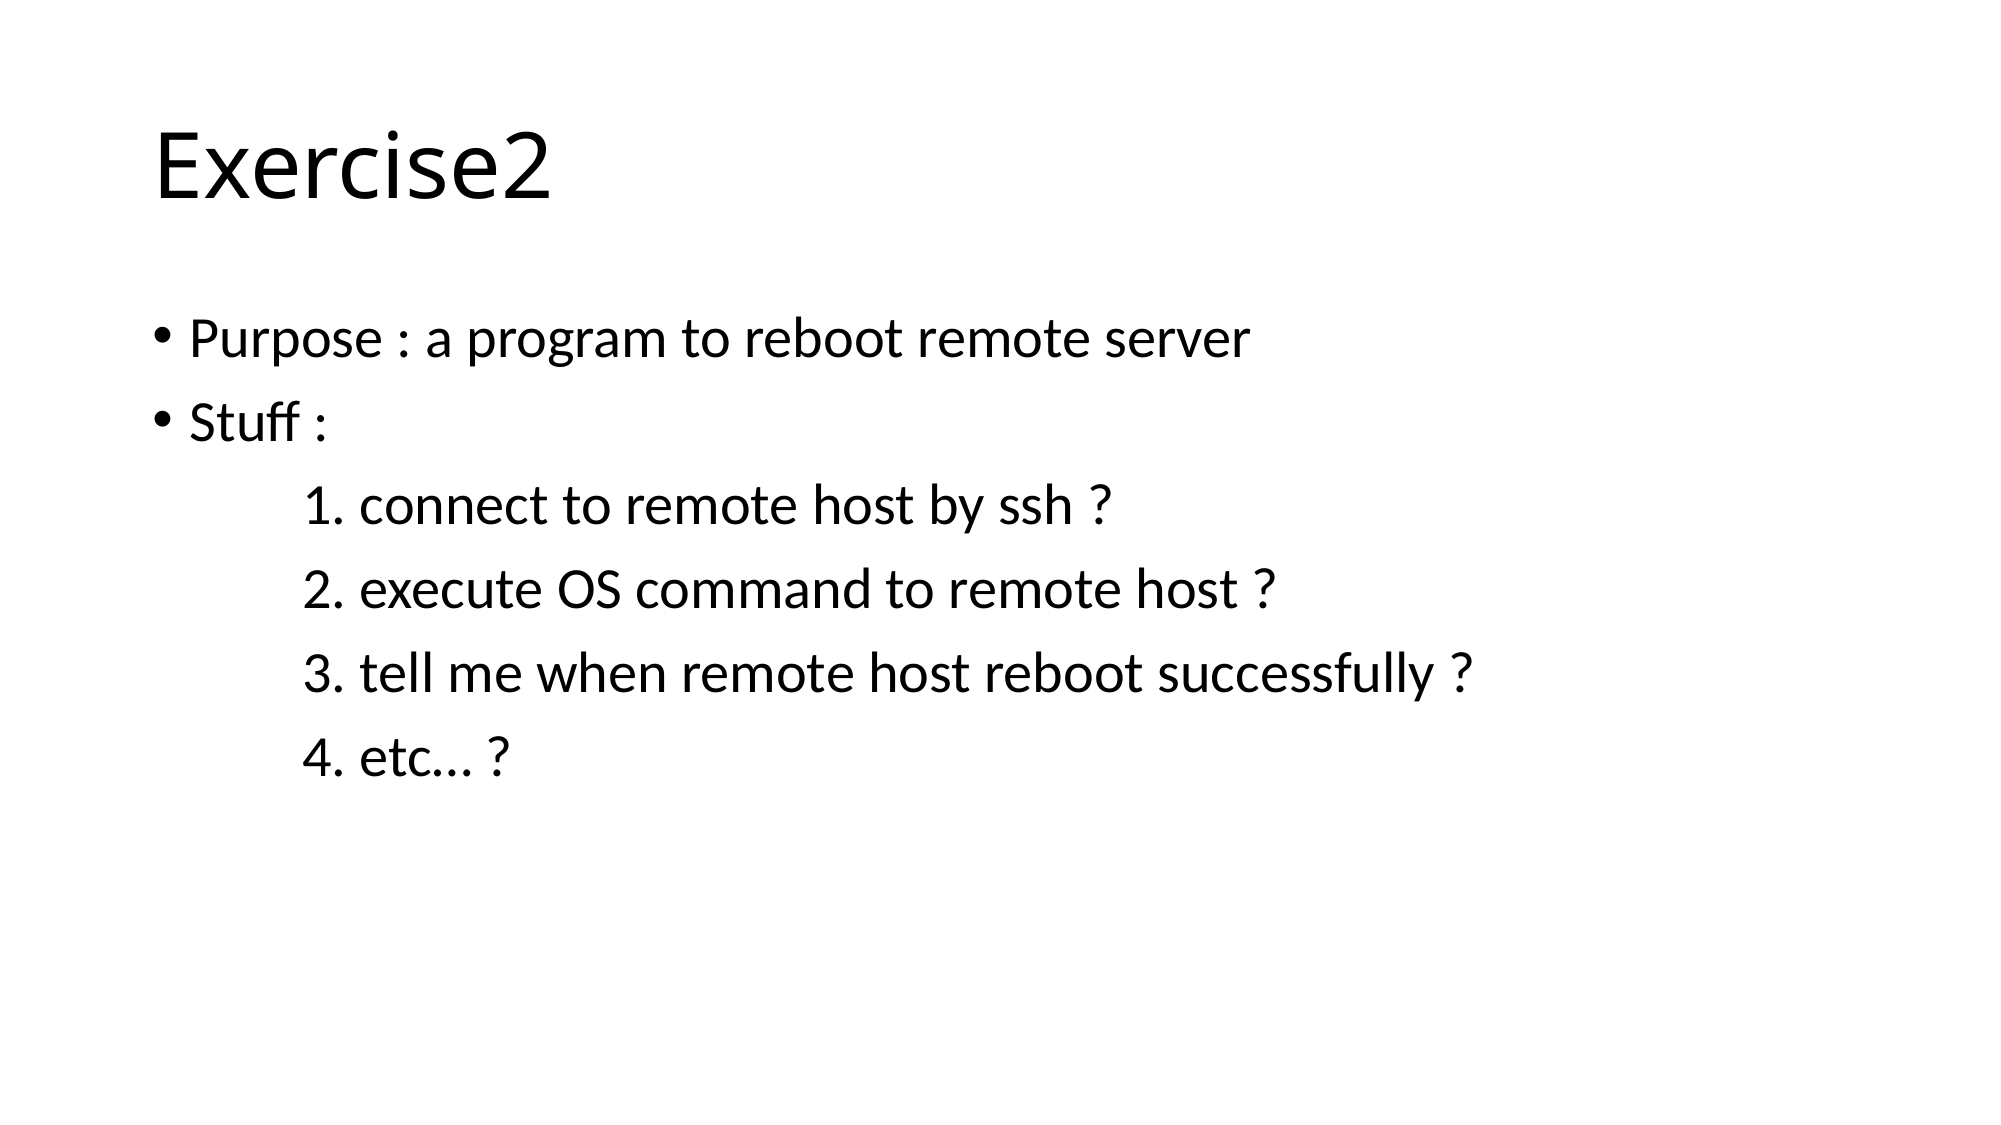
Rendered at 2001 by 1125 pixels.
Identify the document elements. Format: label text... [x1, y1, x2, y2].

title Exercise2 [137, 59, 1863, 278]
list Purpose : a program to reboot remote server Stuff : 1. connect to remote host by ssh ? 2. execute OS command to remote host ? 3. tell me when remote host reboot successfully ? 4. etc… ? [137, 299, 1863, 1014]
